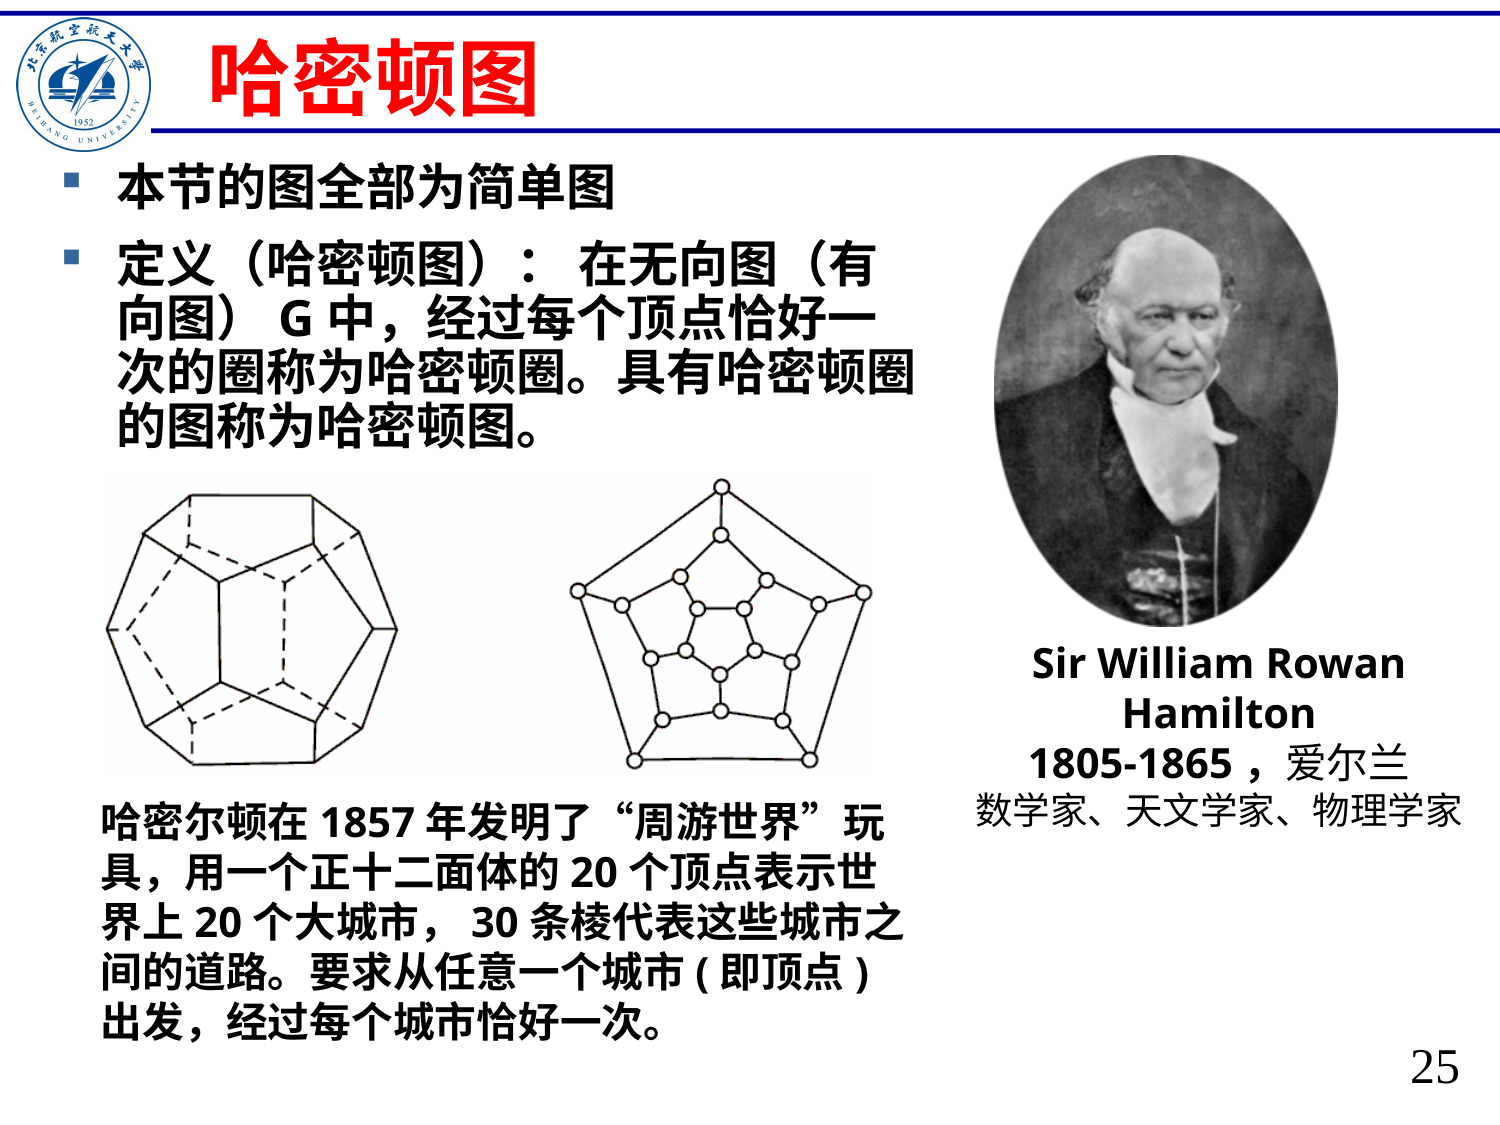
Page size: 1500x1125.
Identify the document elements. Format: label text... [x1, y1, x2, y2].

text_box Sir William Rowan Hamilton 1805-1865，爱尔兰 数学家、天文学家、物理学家 [948, 629, 1491, 840]
list 本节的图全部为简单图 定义（哈密顿图）： 在无向图（有向图）G中，经过每个顶点恰好一次的圈称为哈密顿圈。具有哈密顿圈的图称为哈密顿图。 [45, 155, 933, 802]
title 哈密顿图 [192, 32, 1415, 120]
picture [993, 154, 1338, 628]
picture [16, 17, 151, 152]
picture [105, 478, 873, 771]
text_box 哈密尔顿在1857年发明了“周游世界”玩具，用一个正十二面体的20个顶点表示世界上20个大城市，30条棱代表这些城市之间的道路。要求从任意一个城市(即顶点)出发，经过每个城市恰好一次。 [86, 788, 933, 1054]
